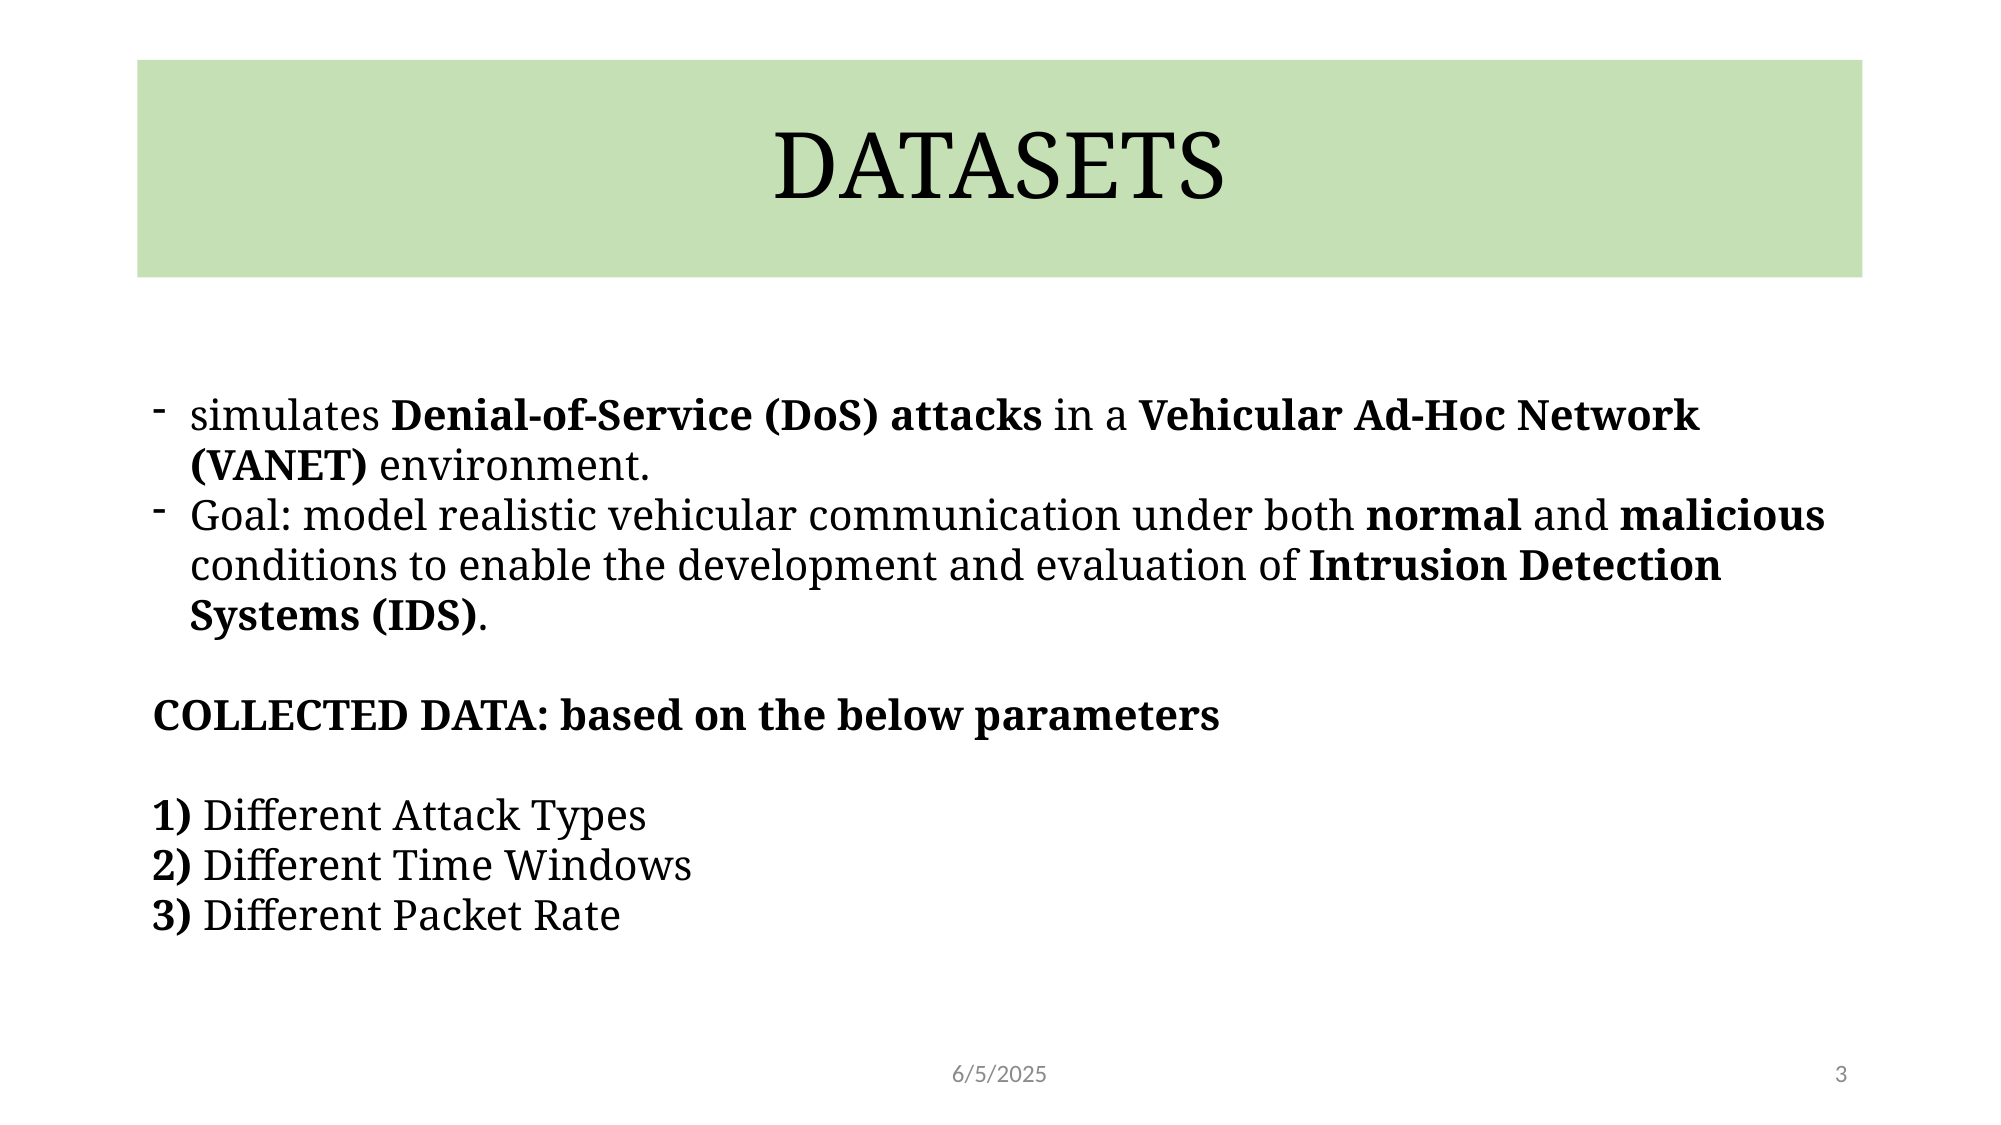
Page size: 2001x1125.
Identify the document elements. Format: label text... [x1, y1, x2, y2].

list simulates Denial-of-Service (DoS) attacks in a Vehicular Ad-Hoc Network (VANET) environment. Goal: model realistic vehicular communication under both normal and malicious conditions to enable the development and evaluation of Intrusion Detection Systems (IDS). COLLECTED DATA: based on the below parameters 1) Different Attack Types 2) Different Time Windows 3) Different Packet Rate [137, 337, 1863, 991]
title DATASETS [137, 59, 1863, 278]
footer 6/5/2025 [662, 1042, 1338, 1103]
slide_number 3 [1412, 1042, 1863, 1103]
